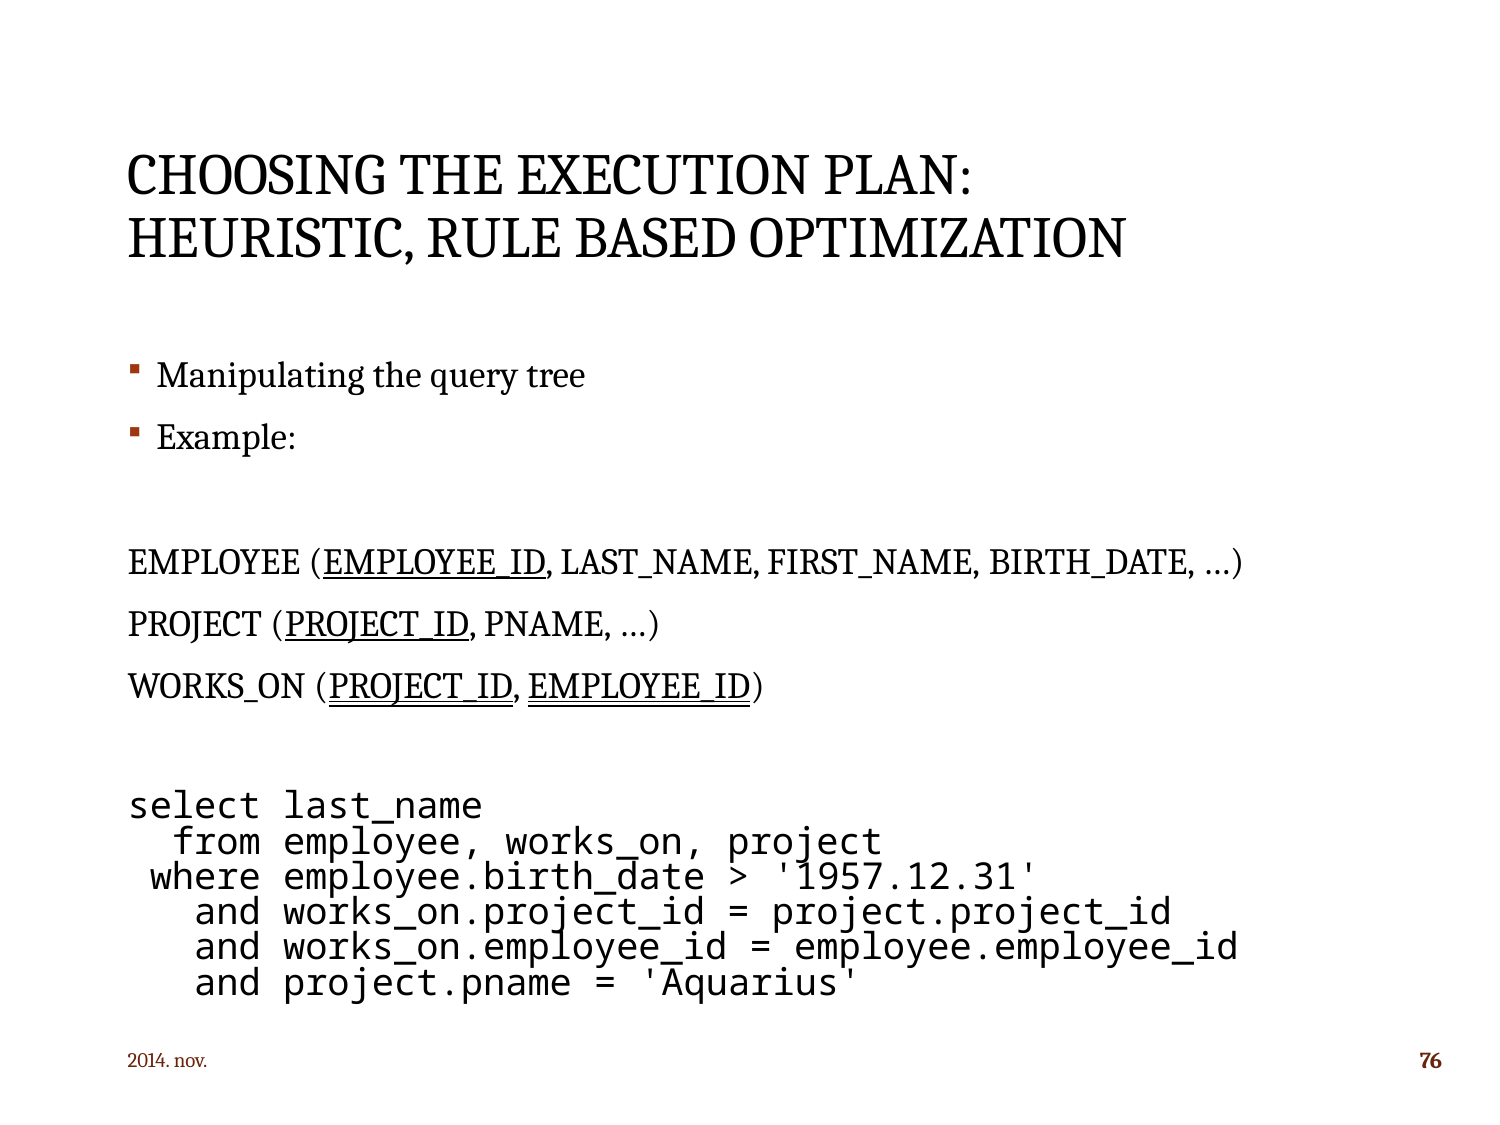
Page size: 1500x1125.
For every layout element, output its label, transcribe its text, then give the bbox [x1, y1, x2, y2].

title CHOOSING THE EXECUTION PLAN: heuristic, rule based optimization [112, 75, 1471, 339]
slide_number 76 [1391, 1028, 1471, 1089]
list Manipulating the query tree Example: EMPLOYEE (EMPLOYEE_ID, LAST_NAME, FIRST_NAME, BIRTH_DATE, …) PROJECT (PROJECT_ID, PNAME, …) WORKS_ON (PROJECT_ID, EMPLOYEE_ID) select last_name from employee, works_on, project where employee.birth_date > '1957.12.31' and works_on.project_id = project.project_id and works_on.employee_id = employee.employee_id and project.pname = 'Aquarius' [112, 348, 1388, 1013]
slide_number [112, 1028, 516, 1089]
